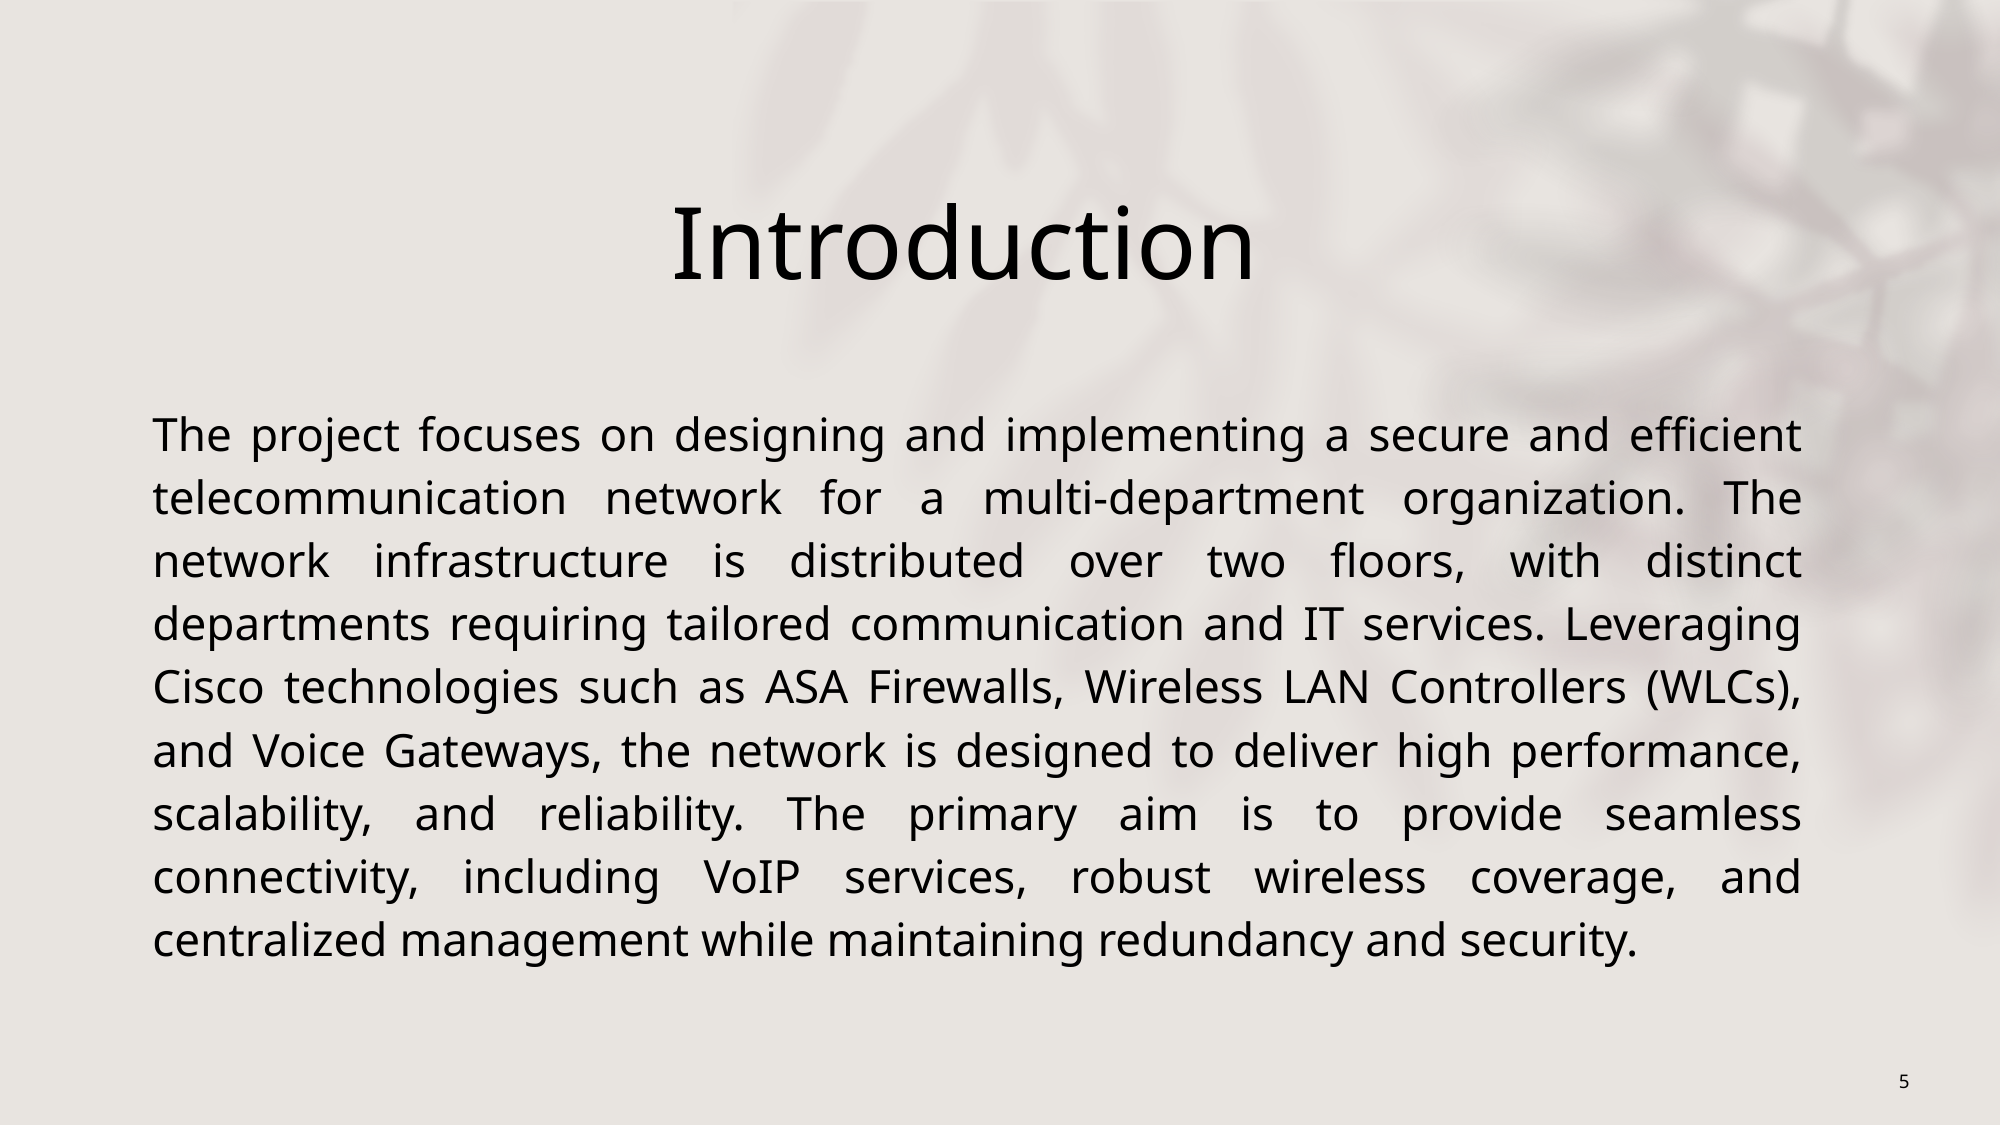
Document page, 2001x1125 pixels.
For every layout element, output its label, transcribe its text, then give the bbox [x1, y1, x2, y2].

title Introduction [137, 64, 1819, 389]
list The project focuses on designing and implementing a secure and efficient telecommunication network for a multi-department organization. The network infrastructure is distributed over two floors, with distinct departments requiring tailored communication and IT services. Leveraging Cisco technologies such as ASA Firewalls, Wireless LAN Controllers (WLCs), and Voice Gateways, the network is designed to deliver high performance, scalability, and reliability. The primary aim is to provide seamless connectivity, including VoIP services, robust wireless coverage, and centralized management while maintaining redundancy and security. [137, 389, 1819, 985]
slide_number 5 [1474, 1052, 1925, 1113]
